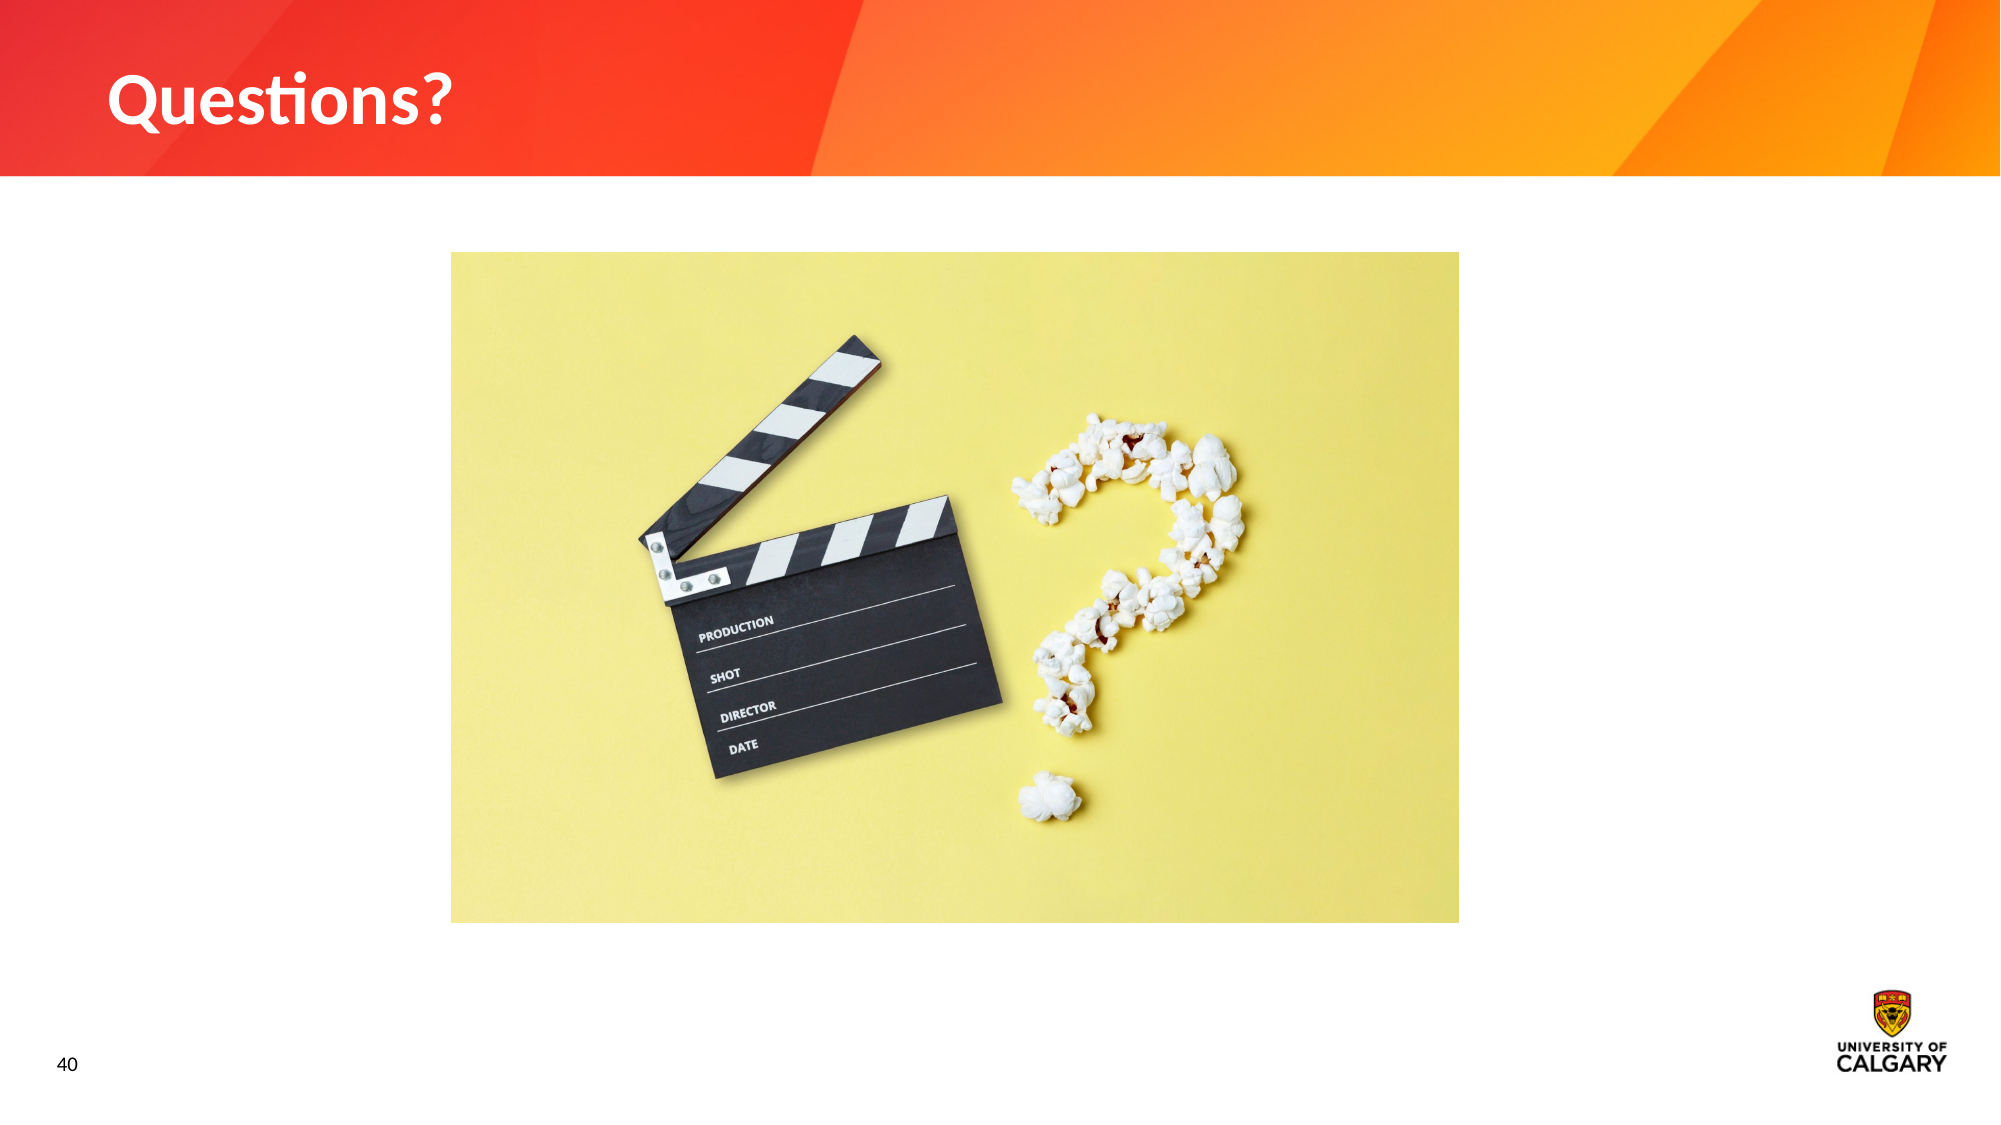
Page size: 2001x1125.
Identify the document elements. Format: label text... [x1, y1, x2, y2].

picture [0, 0, 2001, 1125]
title Questions? [92, 7, 1818, 177]
slide_number ‹#› [41, 1043, 492, 1104]
